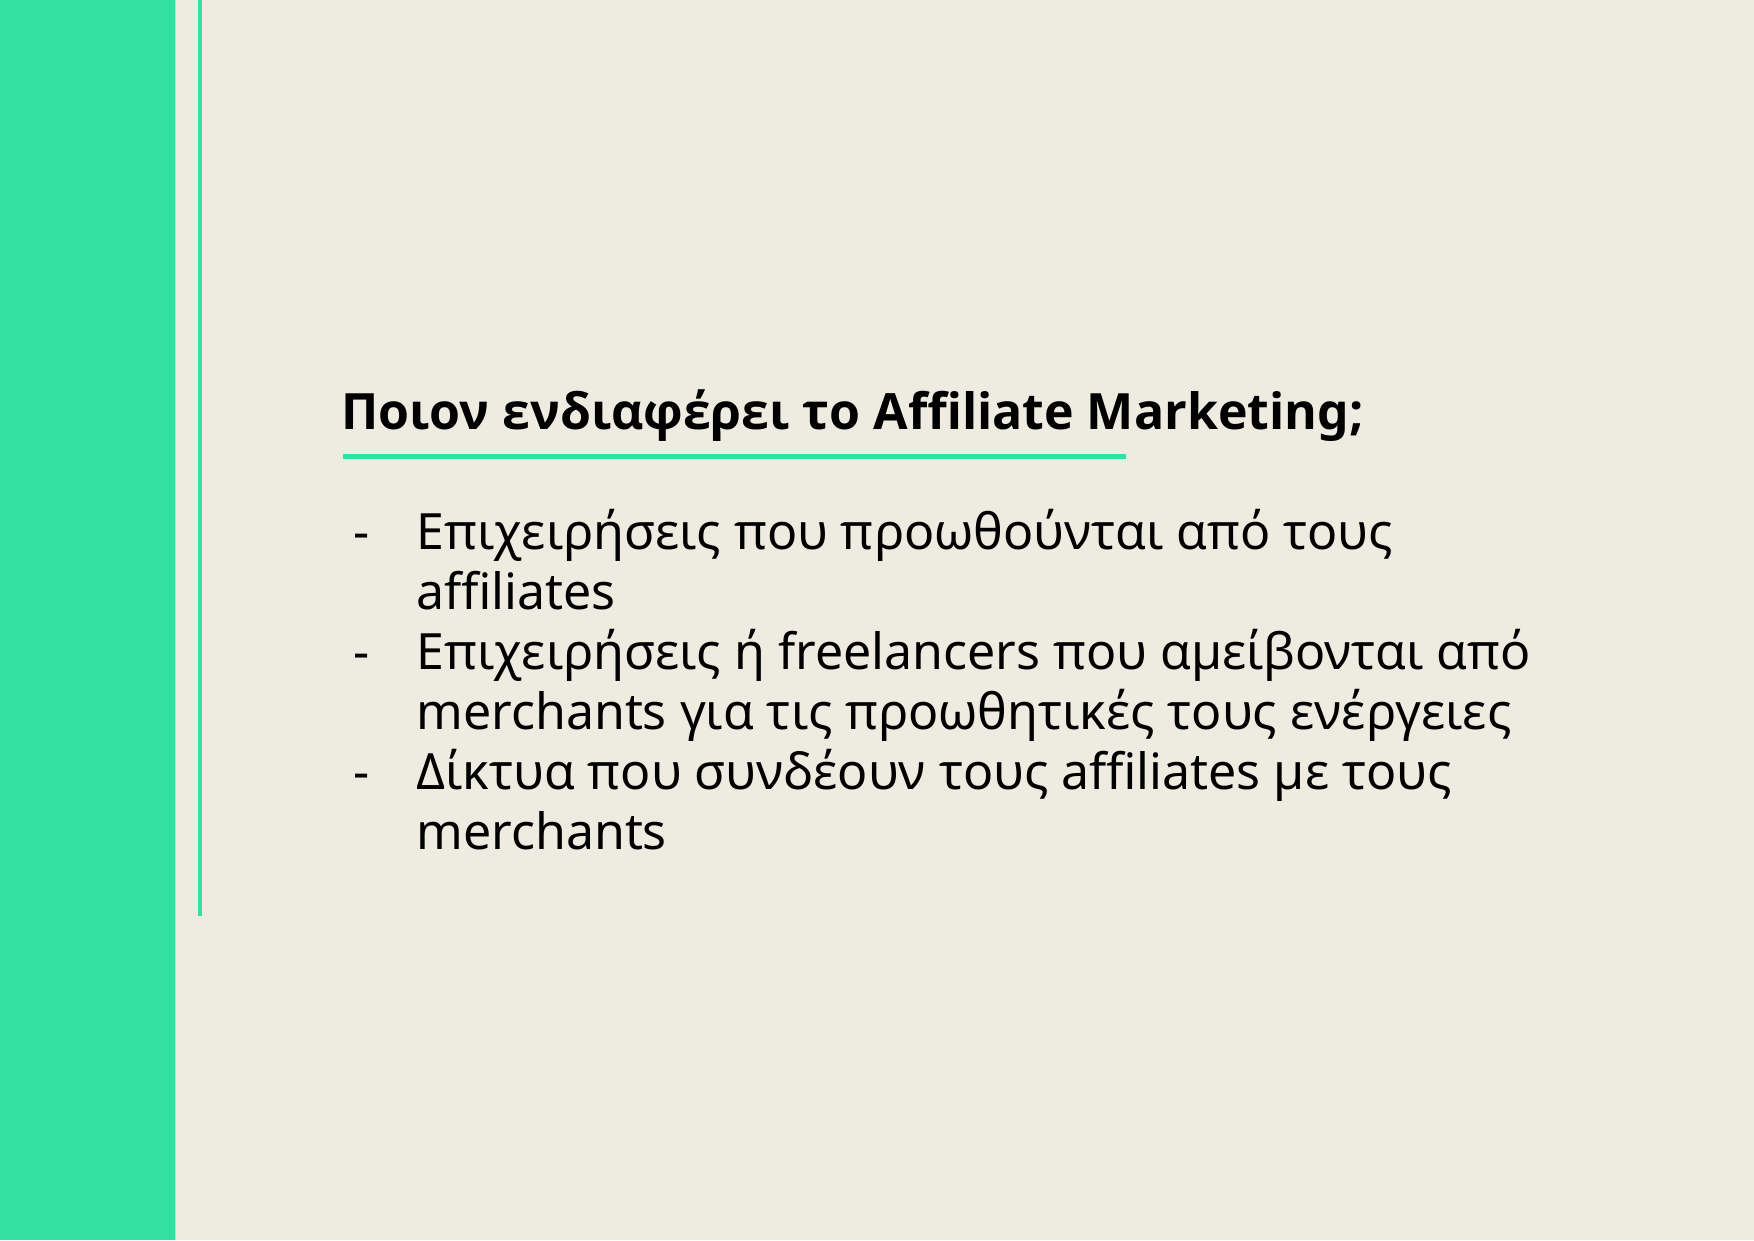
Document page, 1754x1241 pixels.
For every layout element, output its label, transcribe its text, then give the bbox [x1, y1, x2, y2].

text_box Ποιον ενδιαφέρει το Affiliate Marketing; Επιχειρήσεις που προωθούνται από τους affiliates Επιχειρήσεις ή freelancers που αμείβονται από merchants για τις προωθητικές τους ενέργειες Δίκτυα που συνδέουν τους affiliates με τους merchants [326, 242, 1603, 998]
text_box [175, 0, 1754, 1241]
